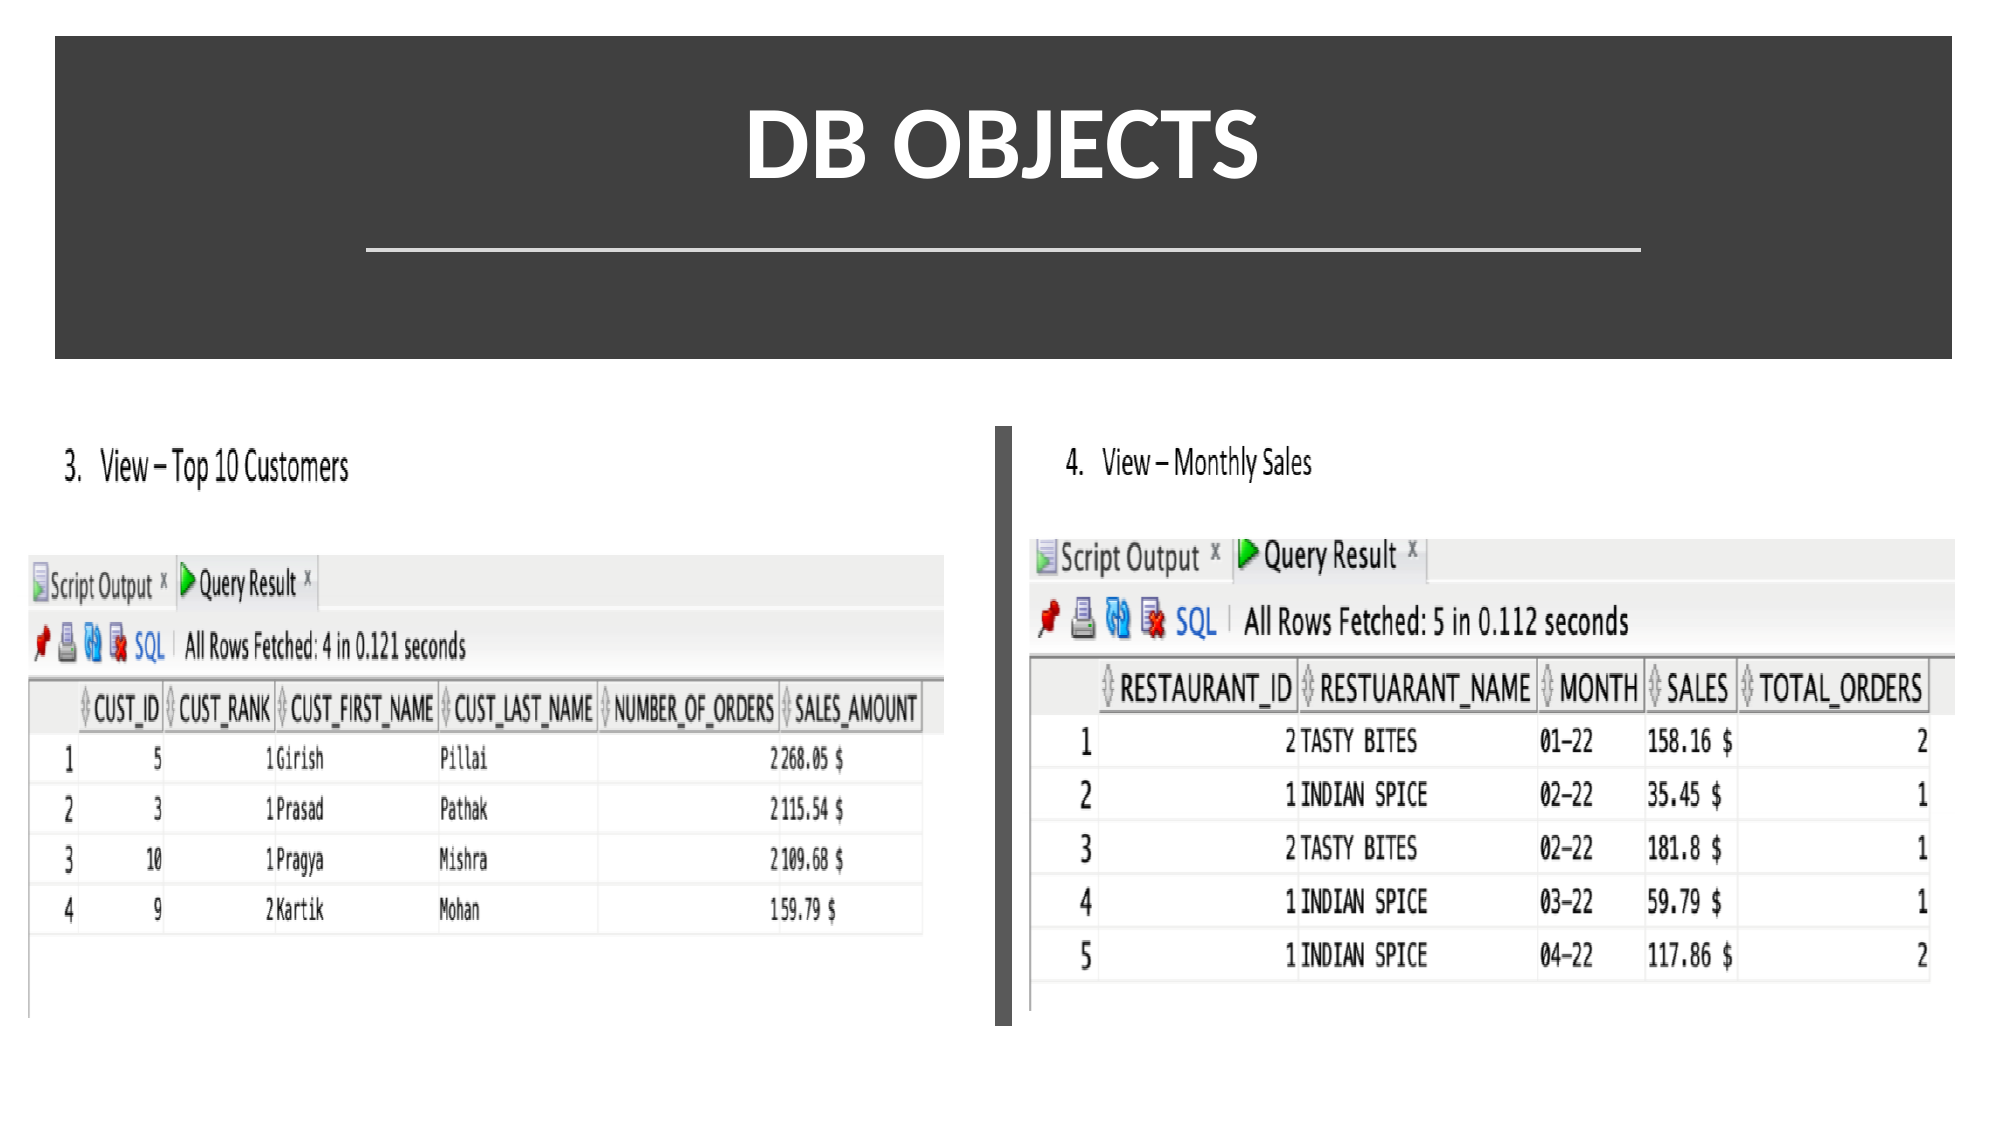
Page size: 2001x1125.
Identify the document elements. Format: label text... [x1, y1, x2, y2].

picture [1022, 425, 1955, 1015]
text_box DB OBJECTS [89, 71, 1917, 206]
picture [17, 425, 944, 1026]
text_box [64, 45, 1942, 350]
